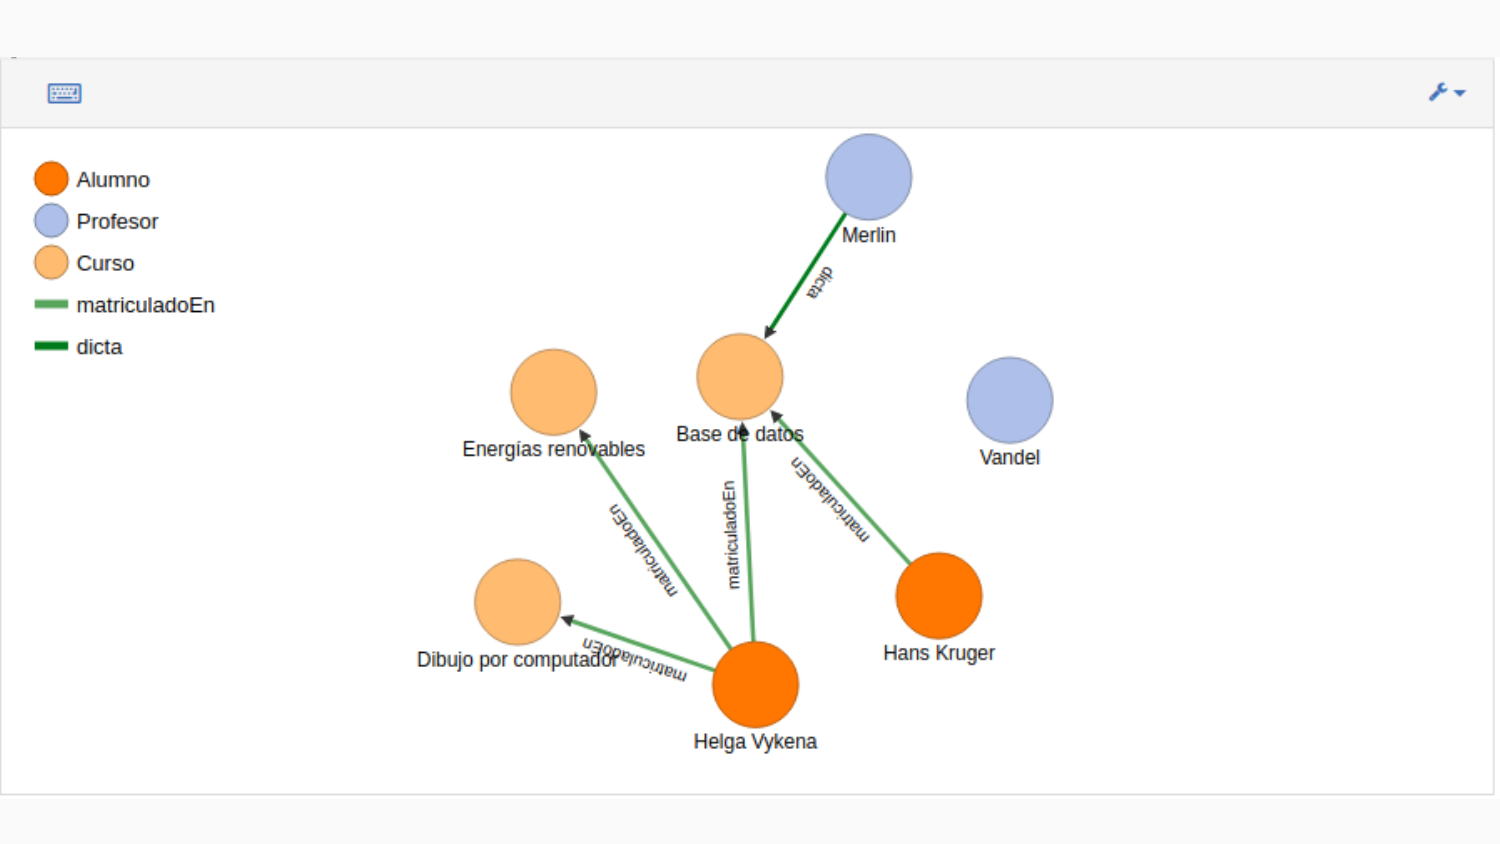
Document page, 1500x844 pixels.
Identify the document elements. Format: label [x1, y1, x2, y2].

picture [0, 56, 1500, 800]
